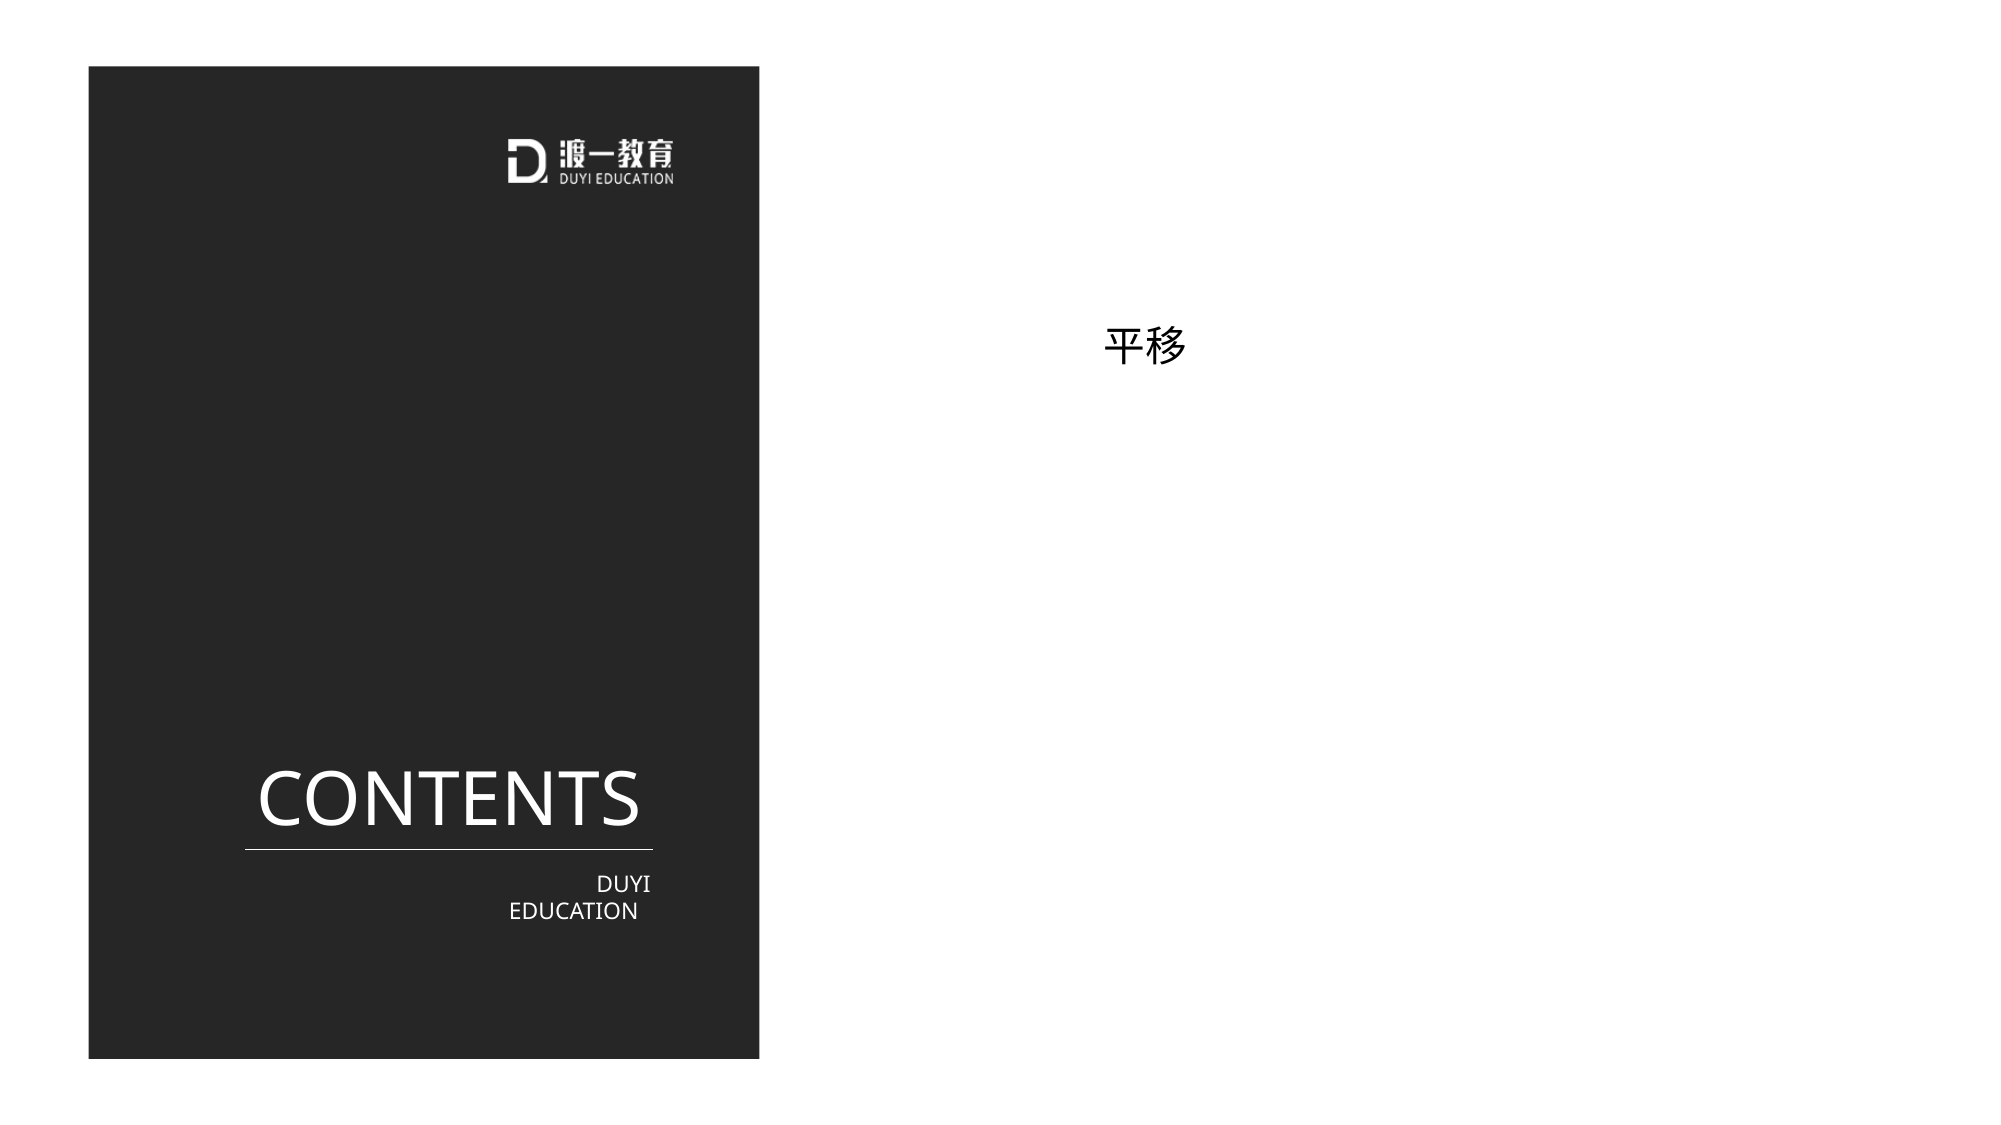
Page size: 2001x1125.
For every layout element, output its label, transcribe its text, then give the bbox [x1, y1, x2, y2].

subtitle 平移 [1074, 297, 1729, 393]
picture [481, 116, 699, 206]
